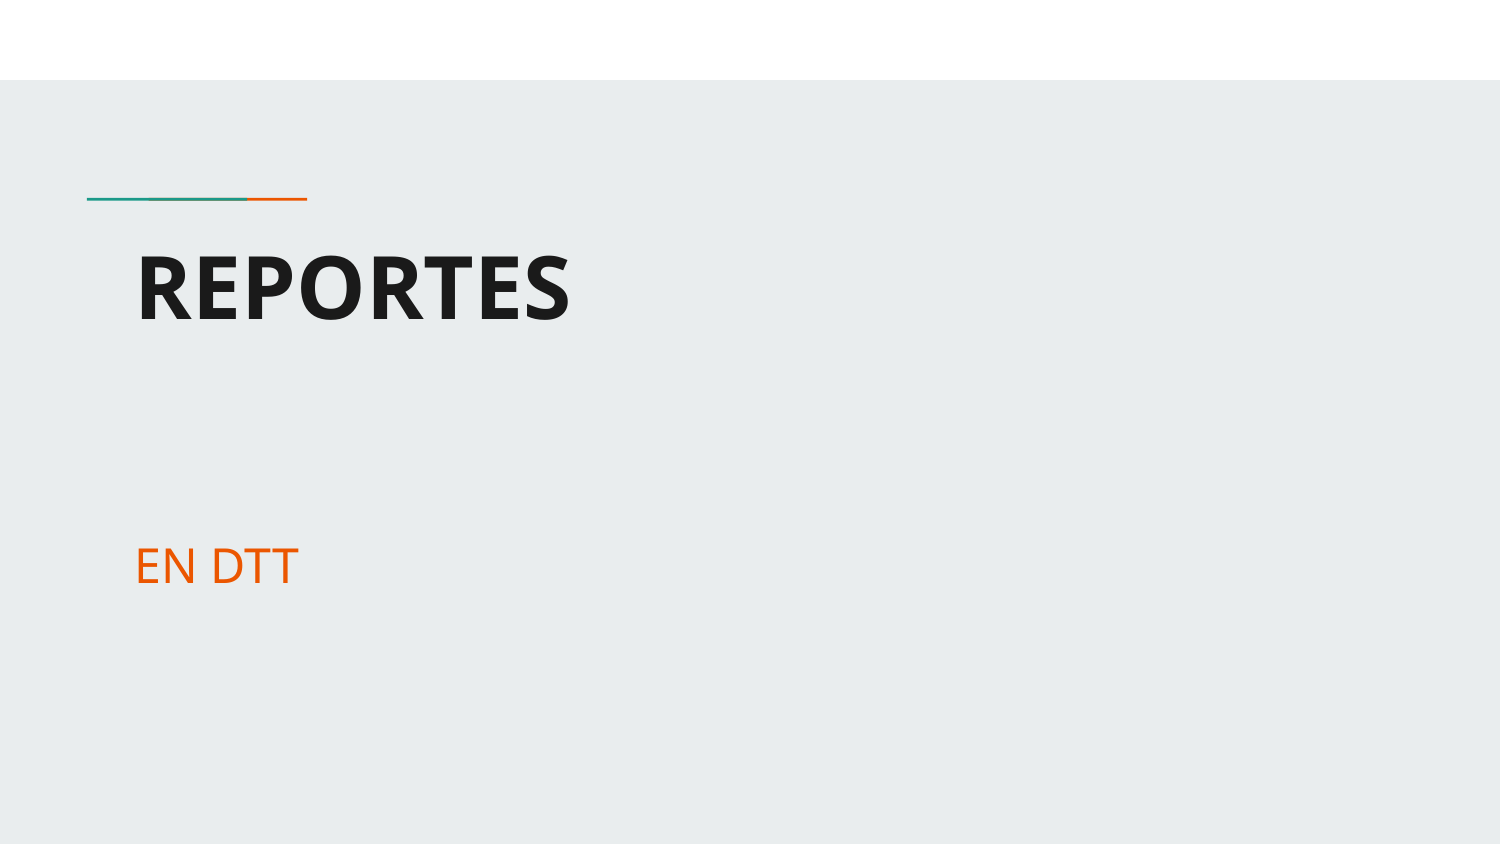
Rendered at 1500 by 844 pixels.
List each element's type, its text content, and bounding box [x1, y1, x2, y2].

subtitle EN DTT [119, 520, 1381, 610]
title REPORTES [119, 216, 1381, 490]
